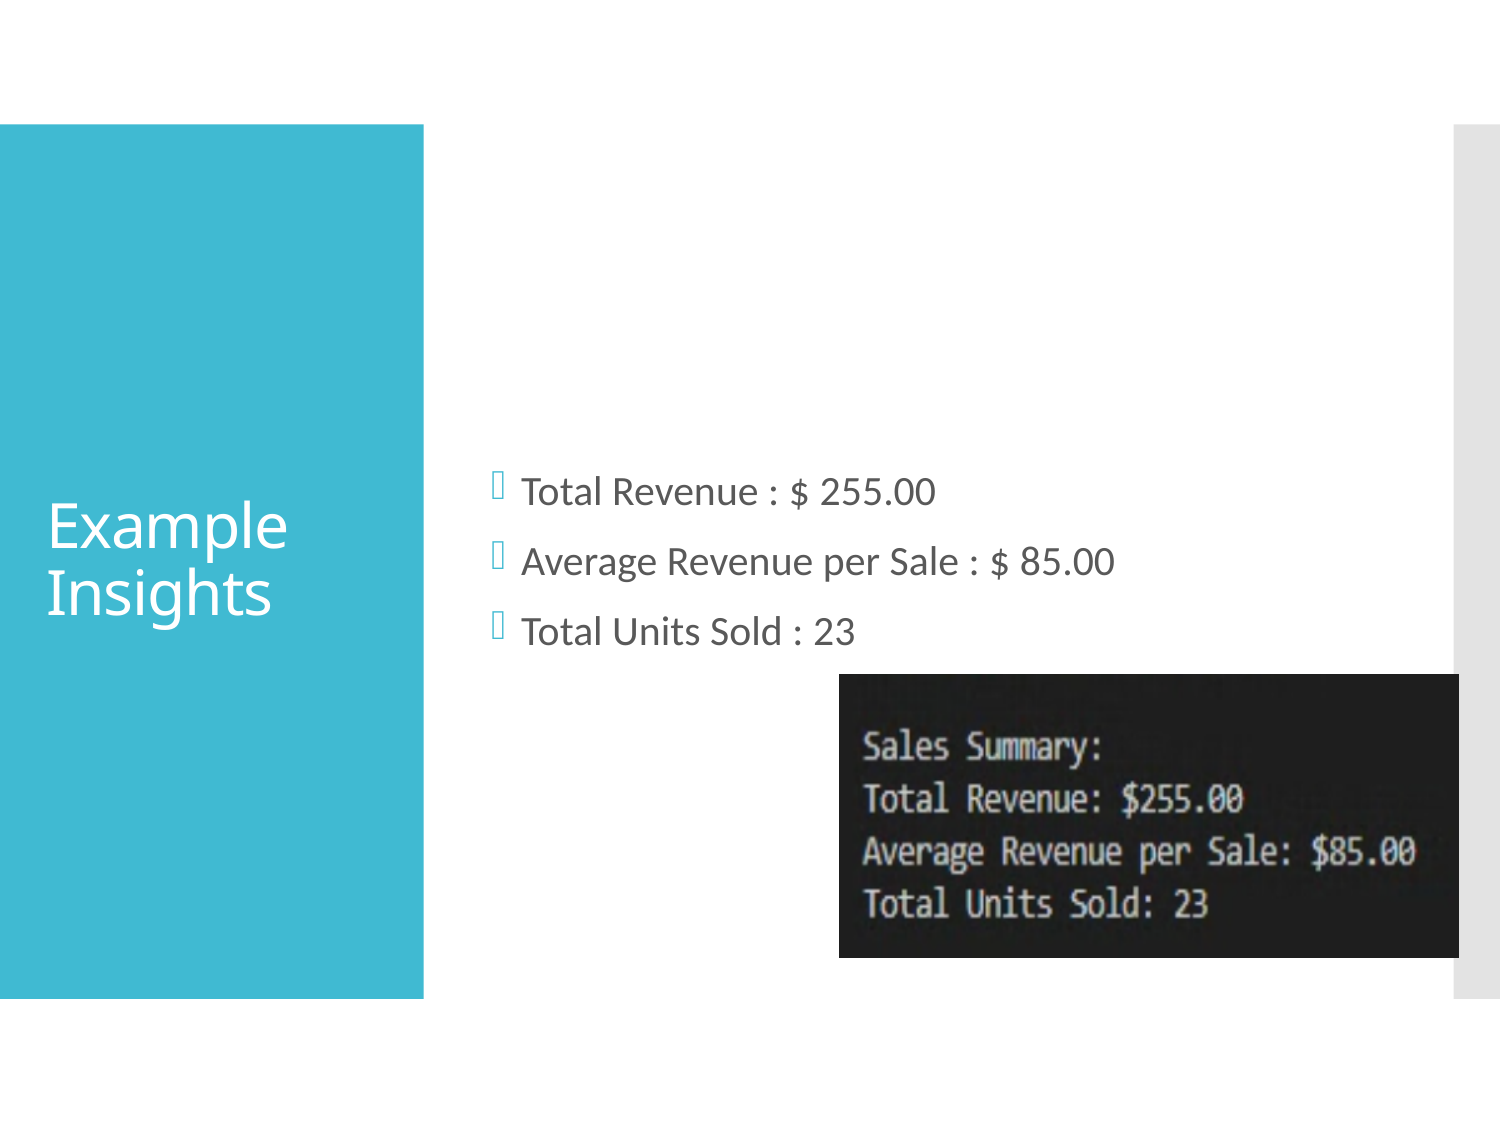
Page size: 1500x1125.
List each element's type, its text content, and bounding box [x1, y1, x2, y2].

list Total Revenue : $ 255.00 Average Revenue per Sale : $ 85.00 Total Units Sold : 23 [476, 141, 1376, 982]
title Example Insights [31, 184, 394, 940]
picture [839, 674, 1459, 958]
